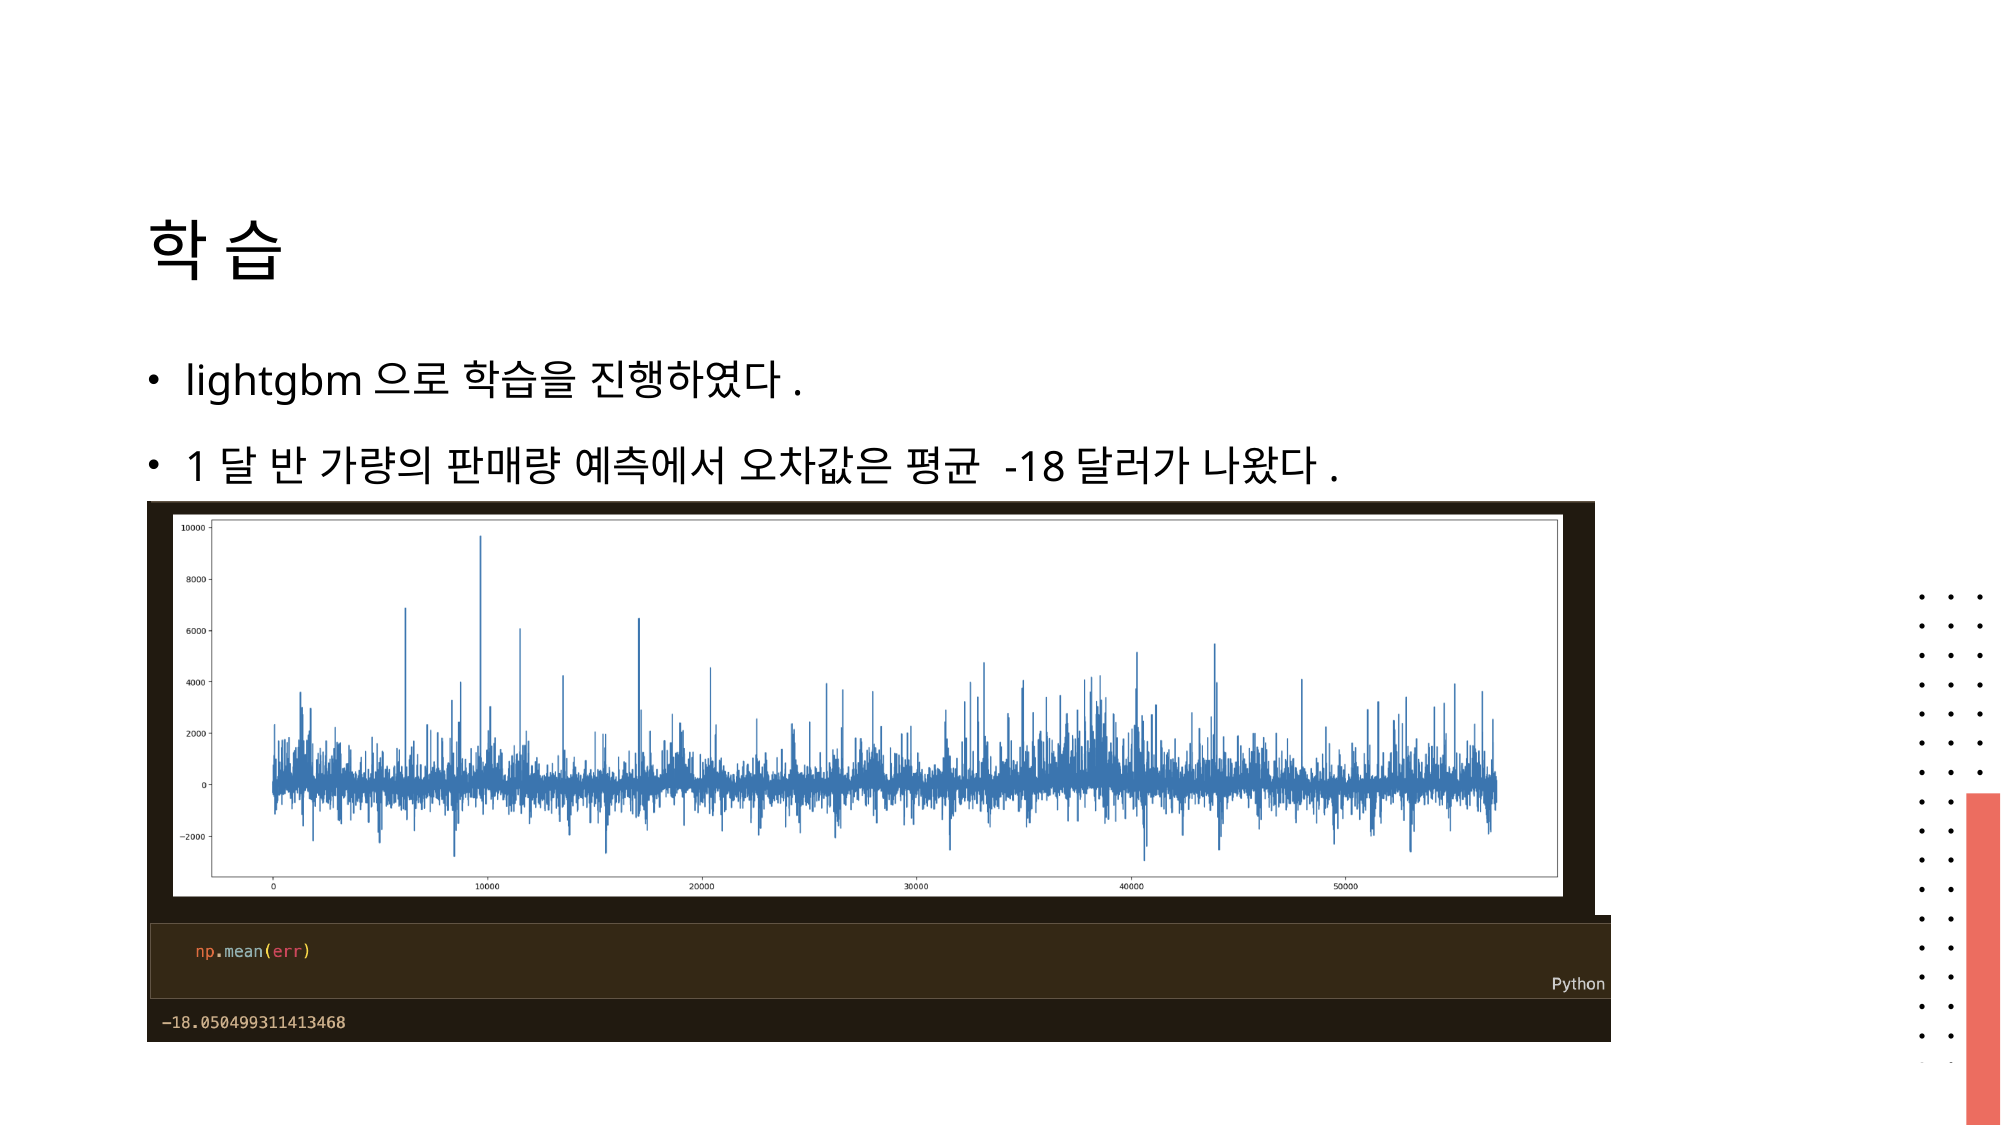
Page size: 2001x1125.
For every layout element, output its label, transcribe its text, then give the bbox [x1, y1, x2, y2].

title 학습 [132, 59, 1832, 296]
picture [147, 501, 1611, 1042]
list lightgbm으로 학습을 진행하였다. 1달 반 가량의 판매량 예측에서 오차값은 평균 -18달러가 나왔다. [132, 331, 1832, 1007]
picture [1907, 582, 1994, 1064]
